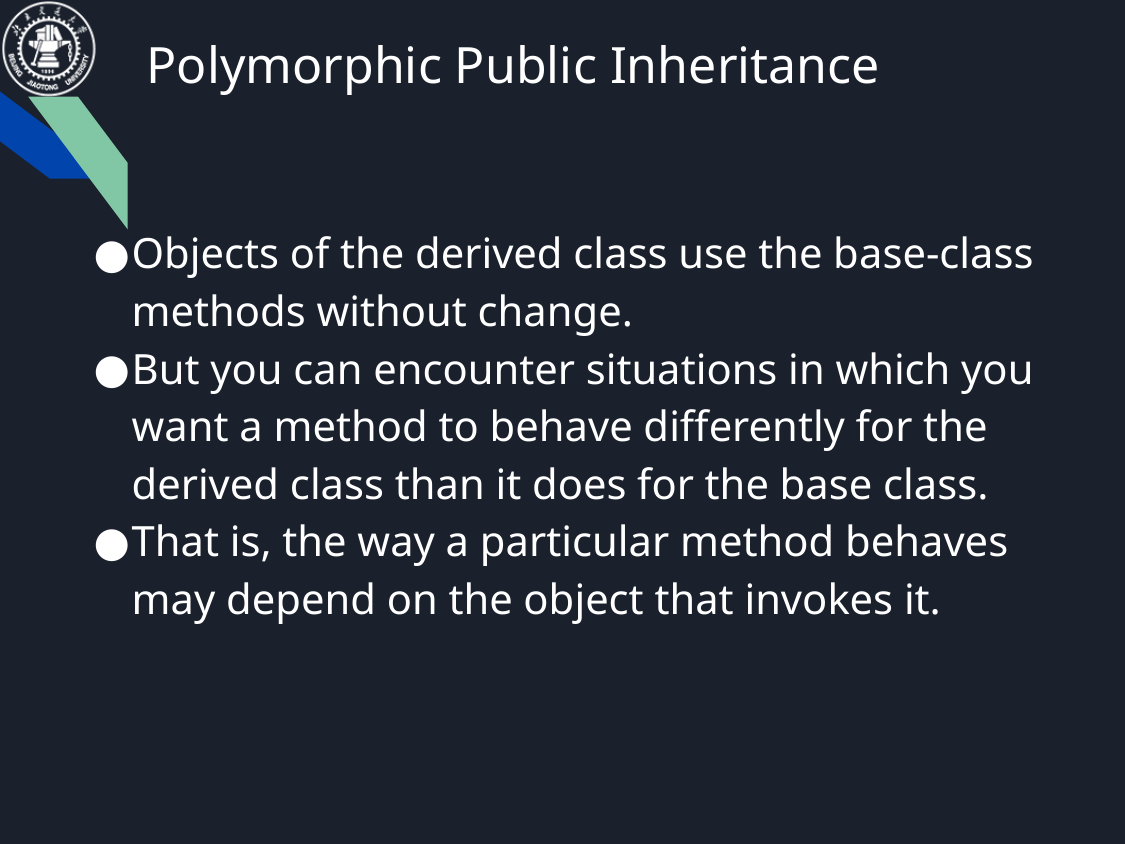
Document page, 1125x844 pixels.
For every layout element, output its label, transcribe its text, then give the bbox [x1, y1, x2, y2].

list Objects of the derived class use the base-class methods without change. But you can encounter situations in which you want a method to behave differently for the derived class than it does for the base class. That is, the way a particular method behaves may depend on the object that invokes it. [60, 204, 1097, 683]
title Polymorphic Public Inheritance [135, 22, 1114, 135]
picture [0, 0, 100, 97]
